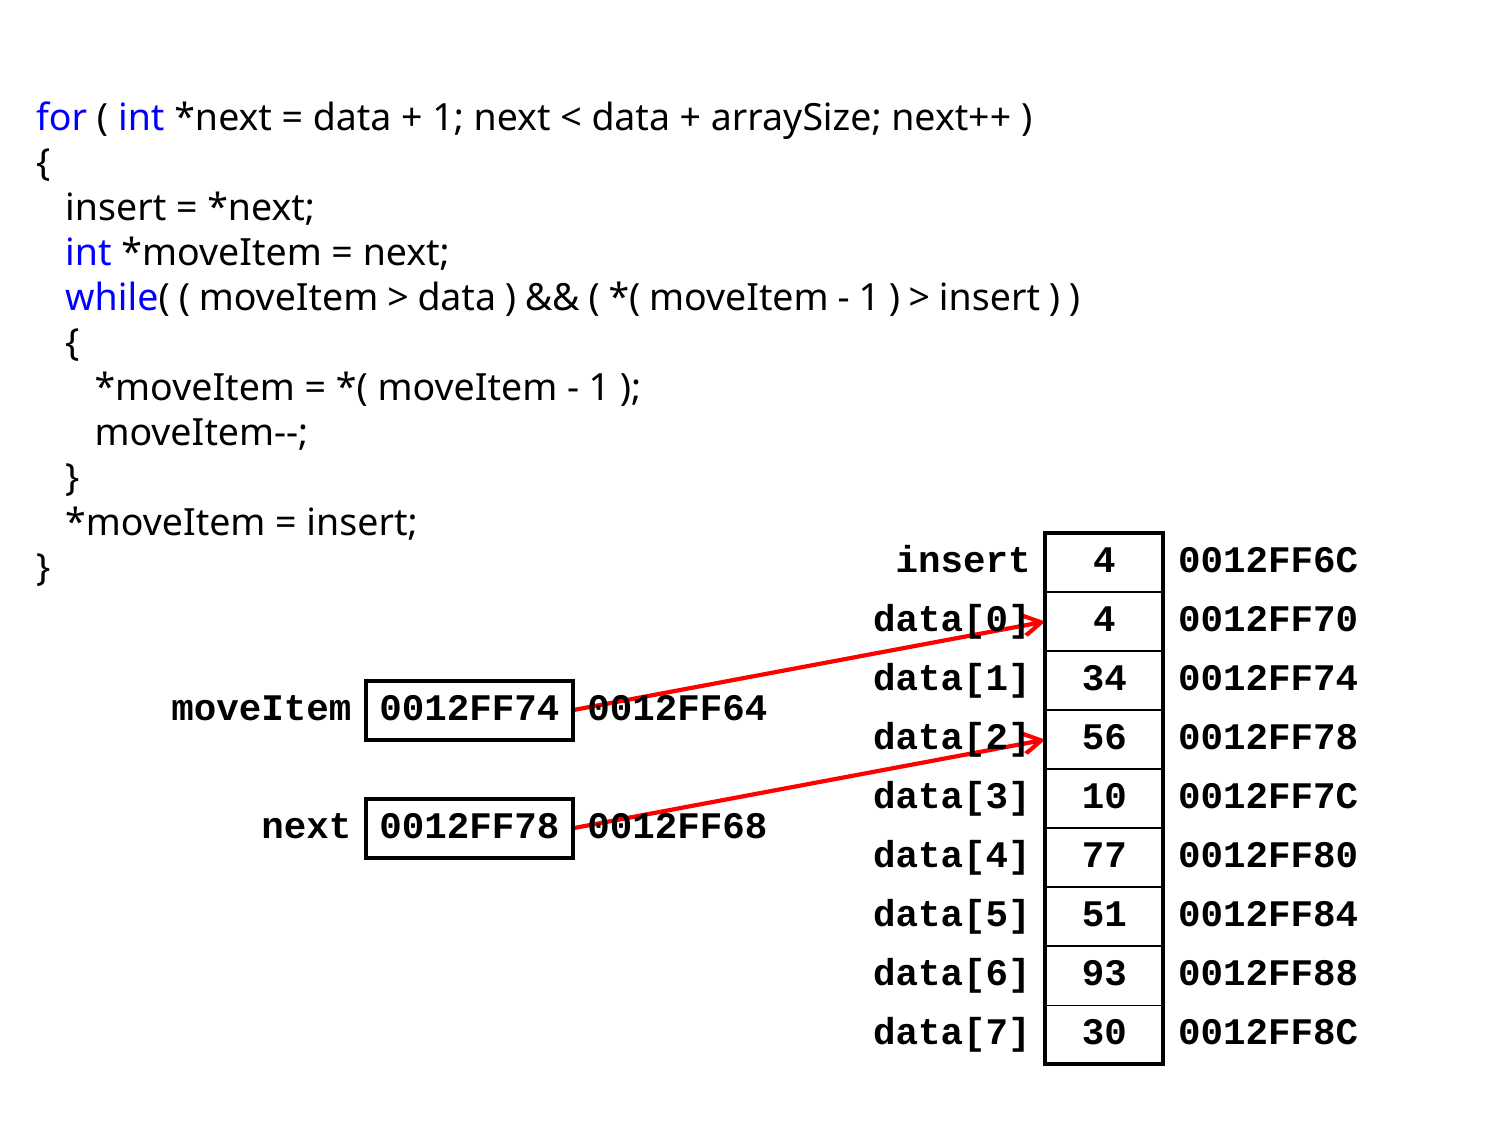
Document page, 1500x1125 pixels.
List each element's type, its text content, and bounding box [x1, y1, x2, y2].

table_cell 0012FF7C [1165, 769, 1370, 828]
table_cell 51 [1047, 888, 1161, 945]
table_cell data[4] [839, 828, 1043, 887]
table_header 0012FF6C [1165, 533, 1370, 592]
list for ( int *next = data + 1; next < data + arraySize; next++ ) { insert = *next; int *moveItem = next; while( ( moveItem > data ) && ( *( moveItem - 1 ) > insert ) ) { *moveItem = *( moveItem - 1 ); moveItem--; } *moveItem = insert; } [12, 89, 1490, 593]
table_header 0012FF78 [368, 801, 571, 856]
table_cell data[2] [839, 710, 1043, 769]
table_header 0012FF74 [368, 683, 571, 738]
table_cell 4 [1047, 593, 1161, 650]
table_cell 0012FF70 [1165, 592, 1370, 651]
table_cell 10 [1047, 770, 1161, 827]
table_cell data[6] [839, 946, 1043, 1005]
table_cell 93 [1047, 947, 1161, 1005]
table_header 0012FF64 [575, 681, 779, 740]
table_header insert [839, 533, 1043, 592]
table_cell data[3] [839, 769, 1043, 828]
table_cell data[0] [839, 592, 1043, 651]
table_cell data[5] [839, 887, 1043, 946]
table_cell 0012FF8C [1165, 1005, 1370, 1064]
table_cell 0012FF78 [1165, 710, 1370, 769]
table_header 4 [1047, 535, 1161, 591]
table_cell 56 [1047, 711, 1161, 768]
table_cell 34 [1047, 652, 1161, 709]
table_cell data[1] [839, 651, 1043, 710]
table_cell 0012FF88 [1165, 946, 1370, 1005]
table_cell 77 [1047, 829, 1161, 886]
table_header 0012FF68 [575, 799, 779, 858]
table_cell 0012FF80 [1165, 828, 1370, 887]
table_cell data[7] [839, 1005, 1043, 1064]
table_header next [159, 799, 364, 858]
table_header moveItem [159, 681, 364, 740]
table_cell 0012FF84 [1165, 887, 1370, 946]
table_cell 30 [1047, 1006, 1161, 1062]
table_cell 0012FF74 [1165, 651, 1370, 710]
